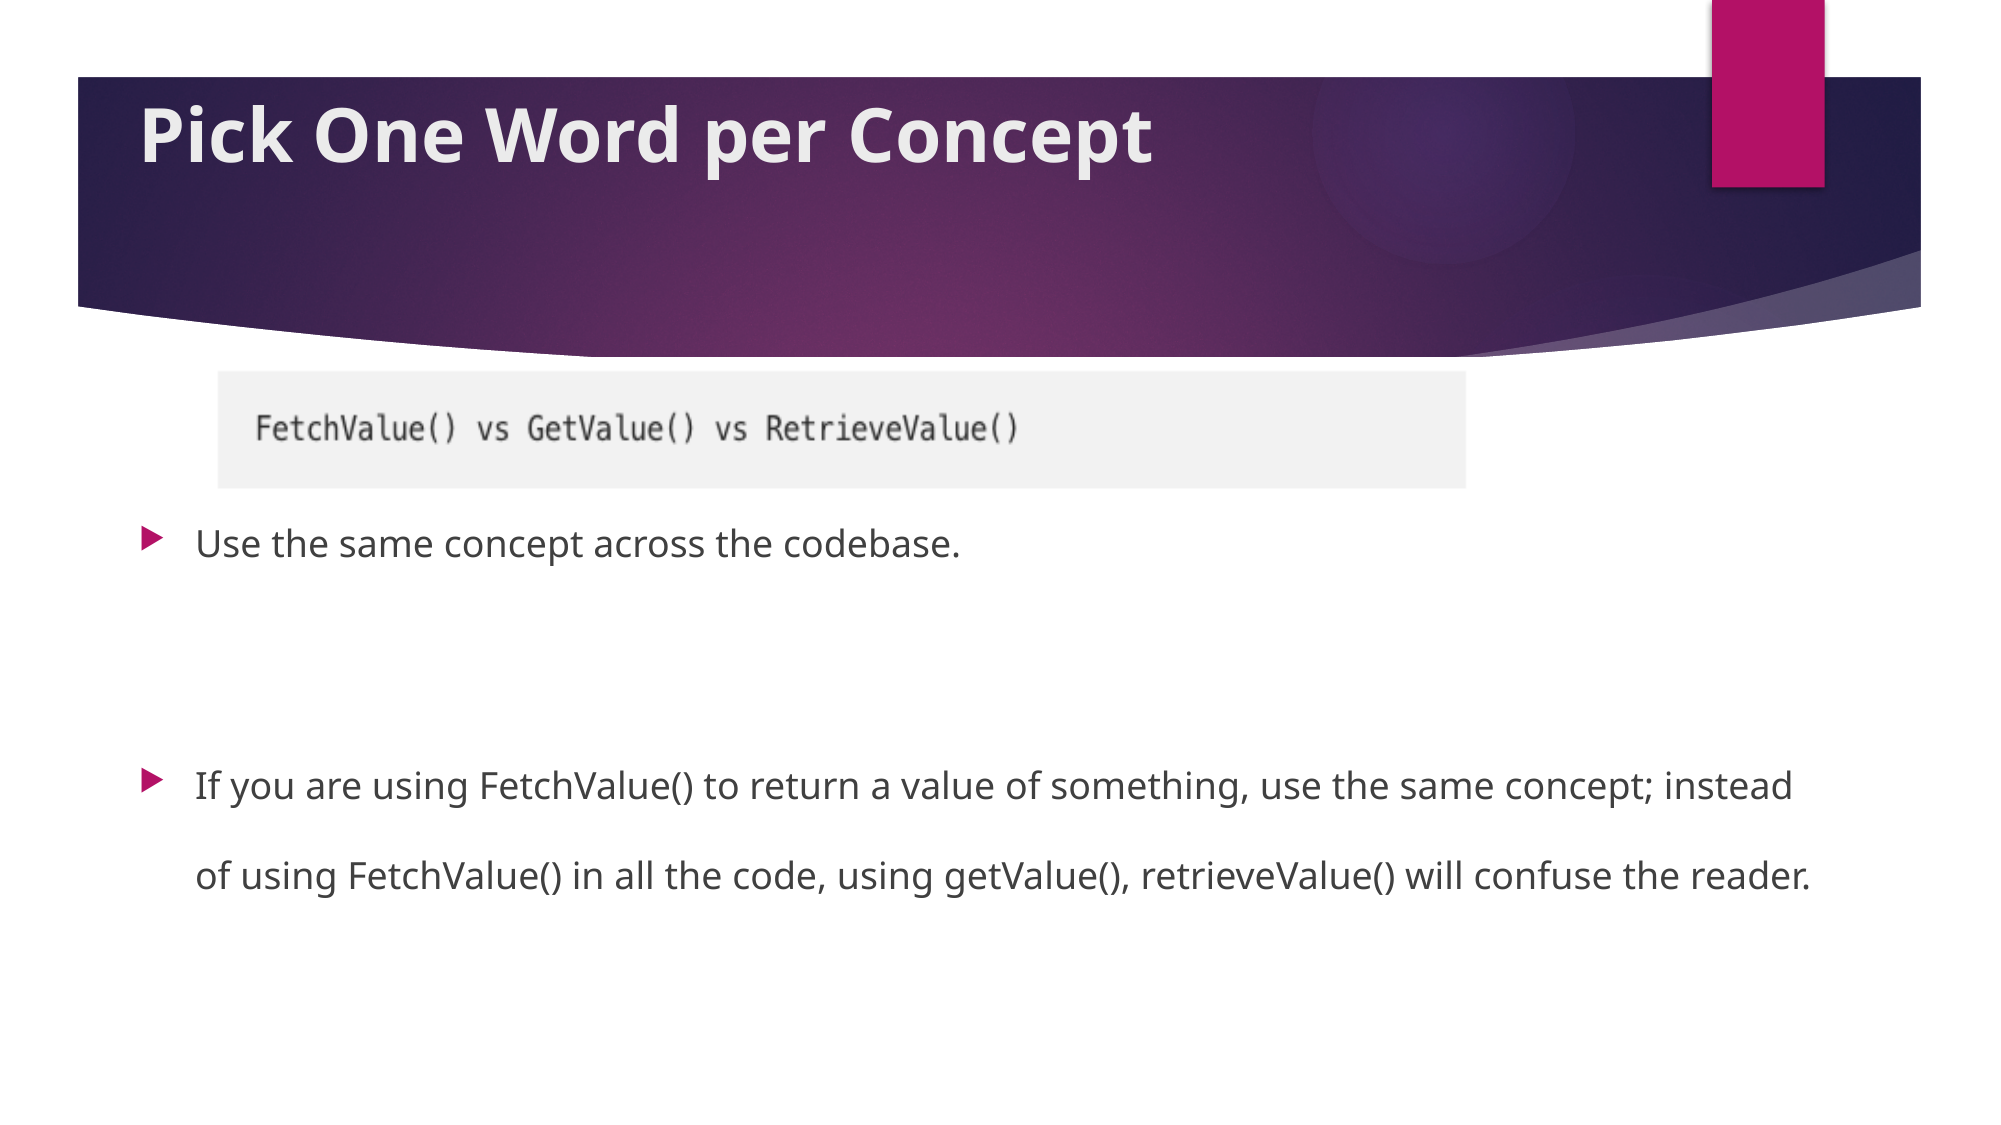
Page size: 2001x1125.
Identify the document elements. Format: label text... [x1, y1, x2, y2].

list Use the same concept across the codebase. If you are using FetchValue() to return a value of something, use the same concept; instead of using FetchValue() in all the code, using getValue(), retrieveValue() will confuse the reader. [123, 512, 1849, 1125]
title Pick One Word per Concept [123, 68, 1849, 286]
picture [199, 357, 1481, 513]
